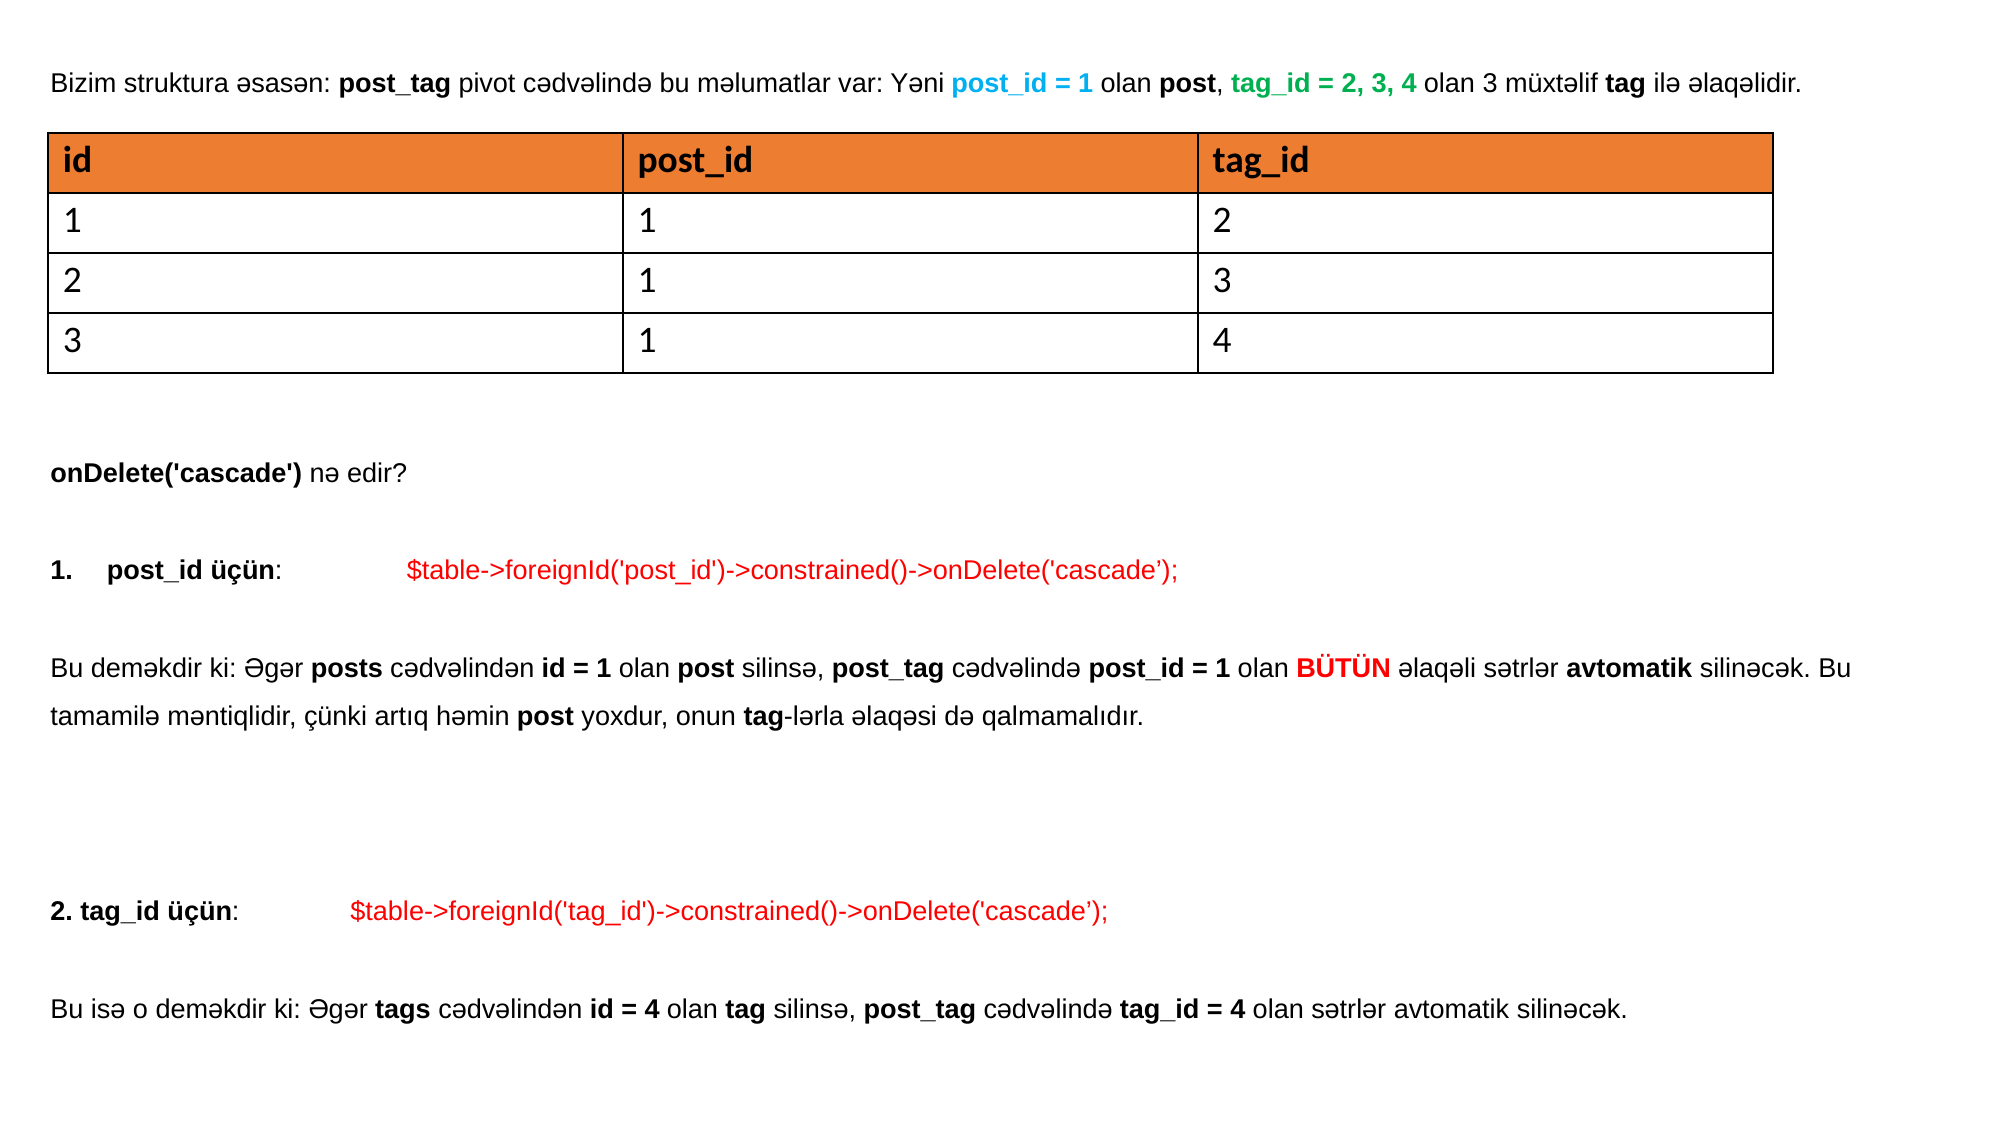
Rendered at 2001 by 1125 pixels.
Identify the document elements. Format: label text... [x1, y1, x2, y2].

table_cell 3 [49, 314, 622, 372]
table_cell 1 [624, 254, 1197, 312]
table_cell 4 [1199, 314, 1772, 372]
table_cell 2 [1199, 194, 1772, 252]
table_cell 3 [1199, 254, 1772, 312]
text_box Bizim struktura əsasən: post_tag pivot cədvəlində bu məlumatlar var: Yəni post_id = 1 olan post, tag_id = 2, 3, 4 olan 3 müxtəlif tag ilə əlaqəlidir. onDelete('cascade') nə edir? post_id üçün: $table->foreignId('post_id')->constrained()->onDelete('cascade’); Bu deməkdir ki: Əgər posts cədvəlindən id = 1 olan post silinsə, post_tag cədvəlində post_id = 1 olan BÜTÜN əlaqəli sətrlər avtomatik silinəcək. Bu tamamilə məntiqlidir, çünki artıq həmin post yoxdur, onun tag-lərla əlaqəsi də qalmamalıdır. 2. tag_id üçün: $table->foreignId('tag_id')->constrained()->onDelete('cascade’); Bu isə o deməkdir ki: Əgər tags cədvəlindən id = 4 olan tag silinsə, post_tag cədvəlində tag_id = 4 olan sətrlər avtomatik silinəcək. [35, 41, 1965, 1031]
table_header tag_id [1199, 134, 1772, 192]
table_header id [49, 134, 622, 192]
table_cell 1 [49, 194, 622, 252]
table_header post_id [624, 134, 1197, 192]
table_cell 2 [49, 254, 622, 312]
table_cell 1 [624, 194, 1197, 252]
table_cell 1 [624, 314, 1197, 372]
